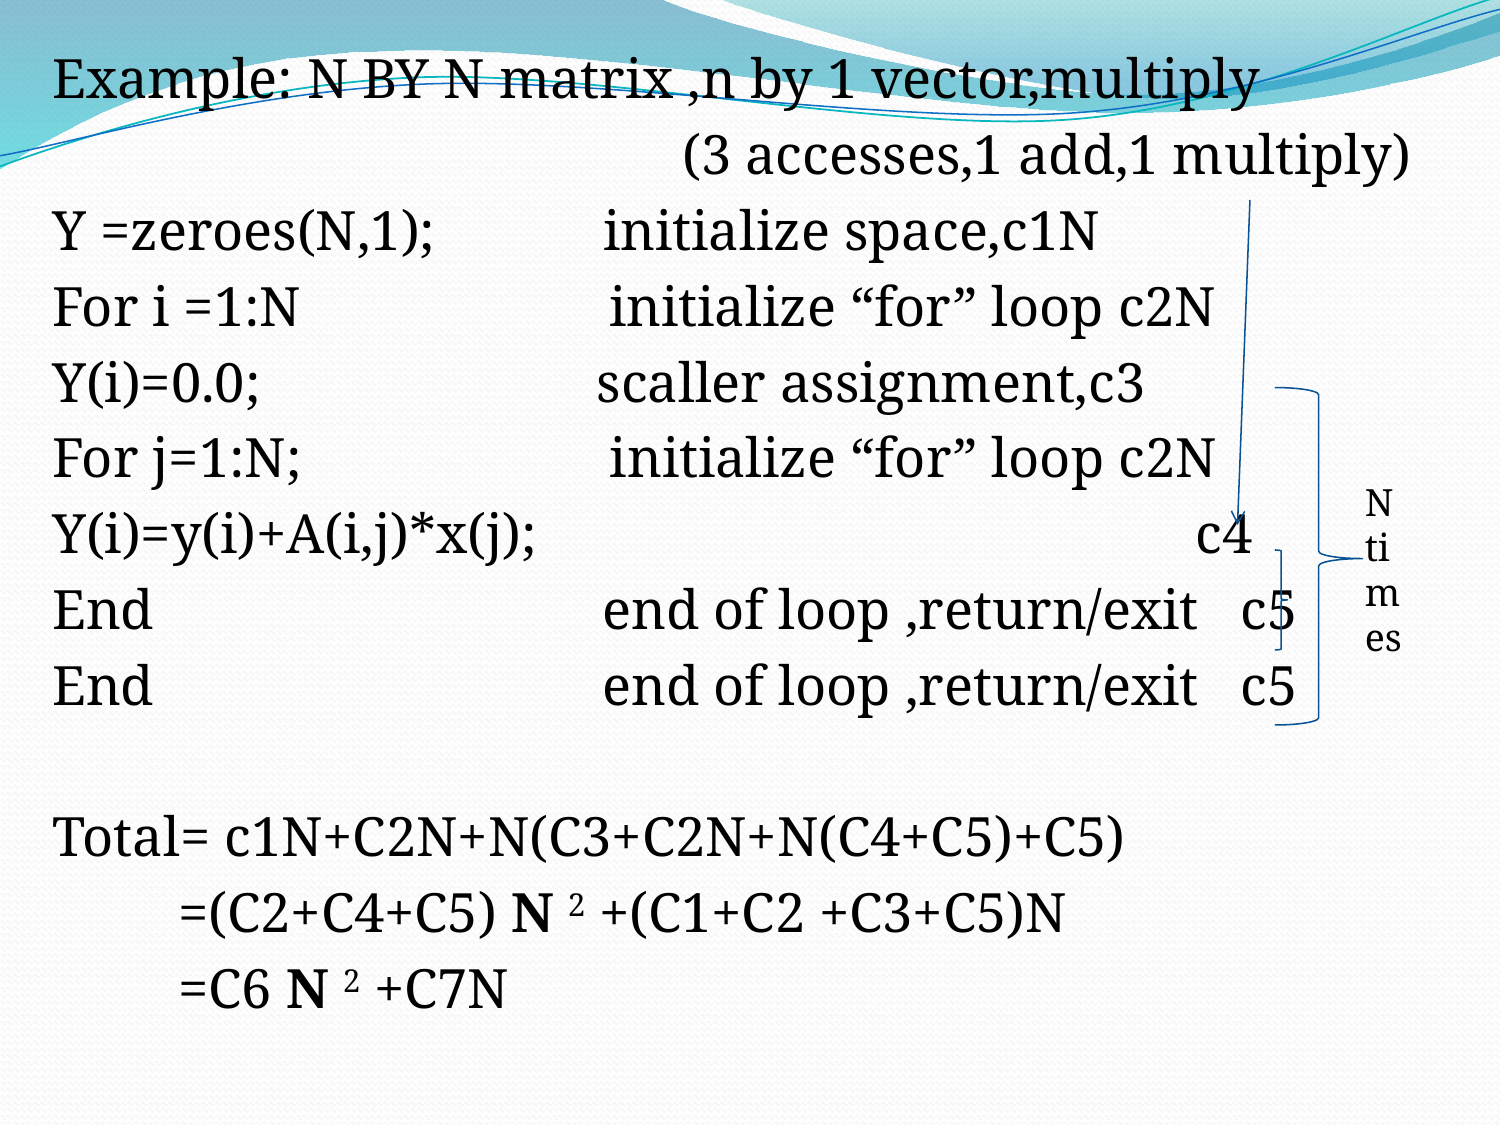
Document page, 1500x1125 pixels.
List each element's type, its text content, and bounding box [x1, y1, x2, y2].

text_box [1274, 386, 1349, 726]
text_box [1080, 355, 1407, 369]
text_box N times [1349, 471, 1425, 666]
list Example: N BY N matrix ,n by 1 vector,multiply (3 accesses,1 add,1 multiply) Y =zeroes(N,1); initialize space,c1N For i =1:N initialize “for” loop c2N Y(i)=0.0; scaller assignment,c3 For j=1:N; initialize “for” loop c2N Y(i)=y(i)+A(i,j)*x(j); c4 End end of loop ,return/exit c5 End end of loop ,return/exit c5 Total= c1N+C2N+N(C3+C2N+N(C4+C5)+C5) =(C2+C4+C5) N 2 +(C1+C2 +C3+C5)N =C6 N 2 +C7N [37, 37, 1475, 1075]
